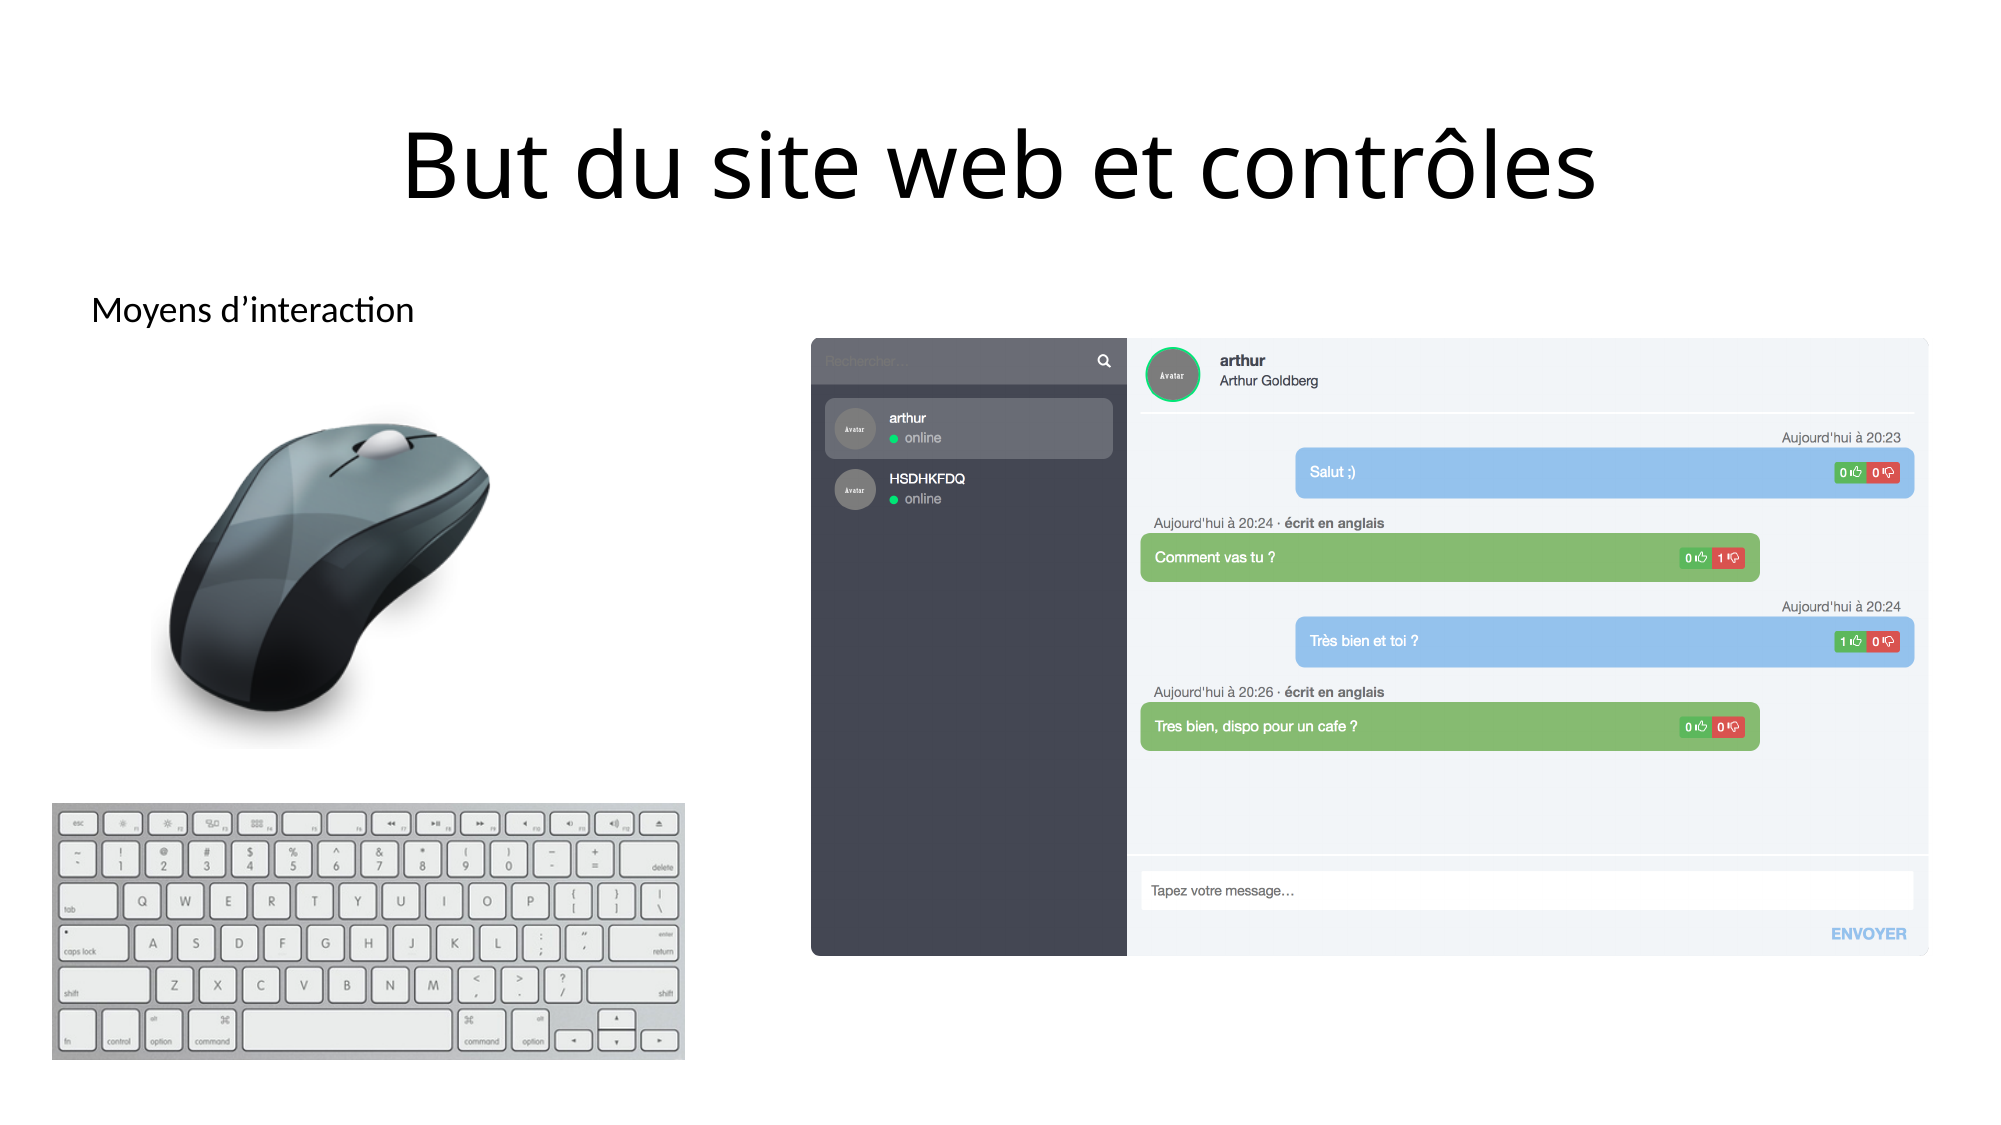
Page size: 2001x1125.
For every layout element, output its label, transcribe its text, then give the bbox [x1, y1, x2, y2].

picture [809, 338, 1933, 956]
title But du site web et contrôles [137, 59, 1863, 278]
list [52, 802, 685, 1060]
picture [151, 392, 508, 749]
text_box Moyens d’interaction [76, 277, 584, 337]
